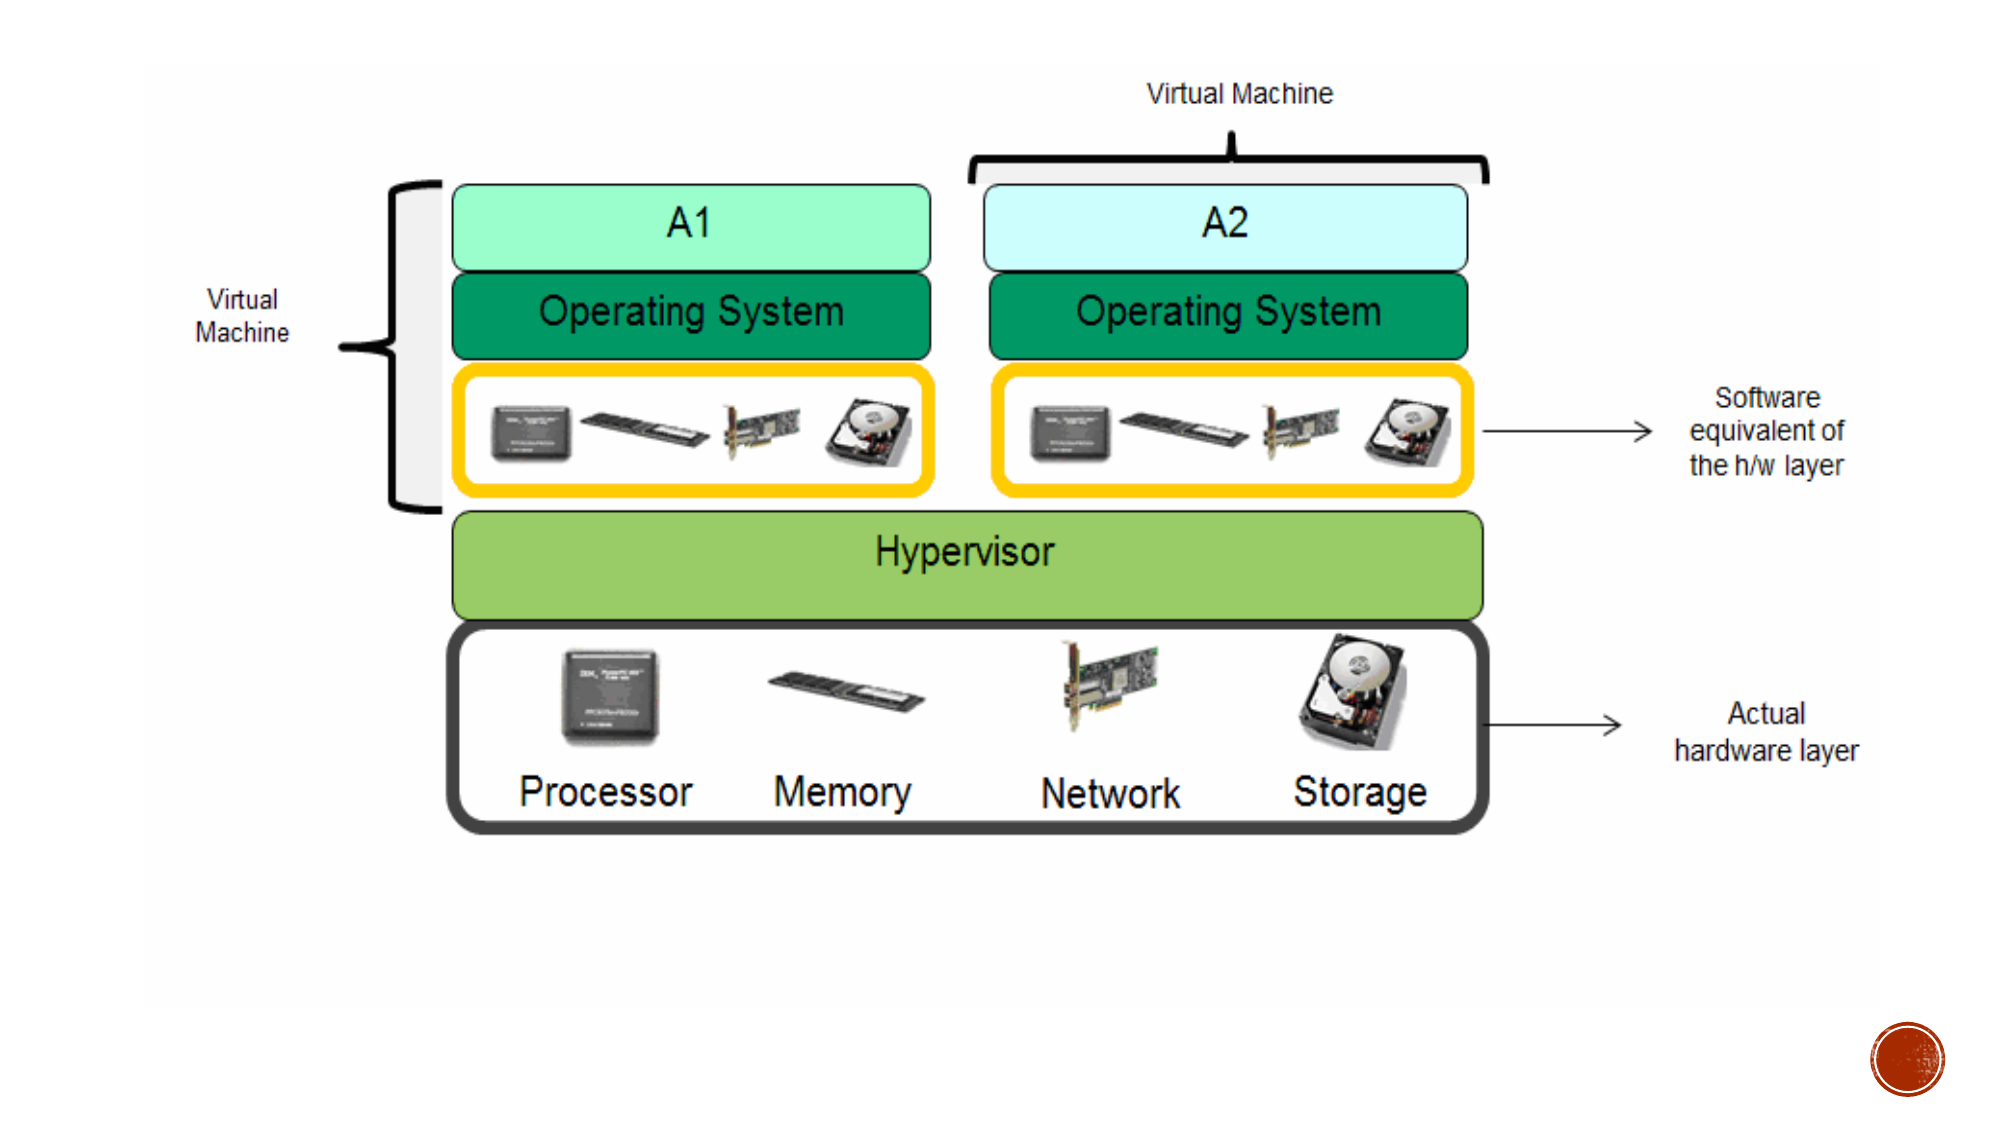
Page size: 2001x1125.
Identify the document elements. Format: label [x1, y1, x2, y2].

list [149, 70, 1877, 1005]
